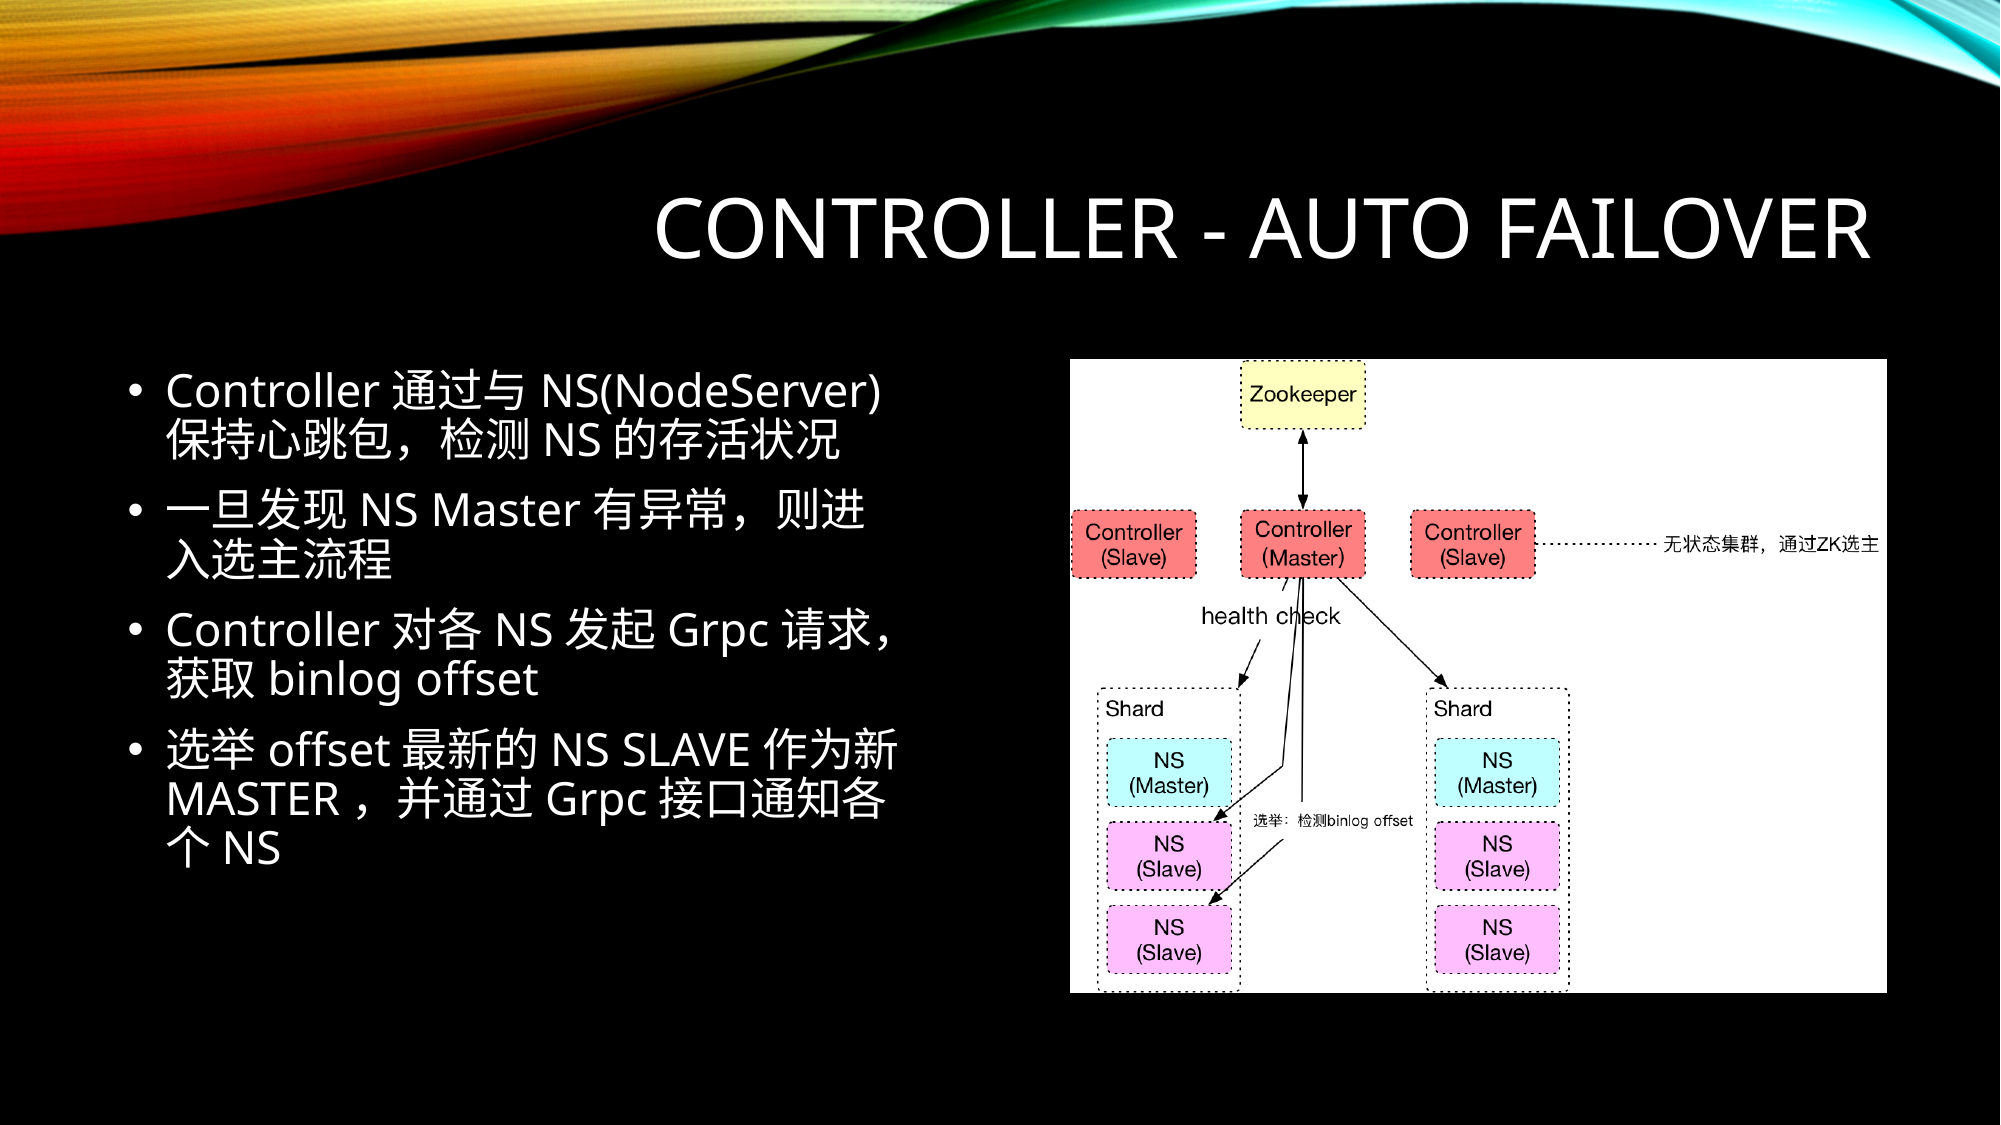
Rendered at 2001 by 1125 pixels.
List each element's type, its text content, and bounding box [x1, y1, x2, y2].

title Controller - auto Failover [474, 125, 1888, 338]
list Controller通过与NS(NodeServer)保持心跳包，检测NS的存活状况 一旦发现NS Master有异常，则进入选主流程 Controller对各NS发起Grpc请求，获取binlog offset 选举offset最新的NS SLAVE作为新MASTER，并通过Grpc接口通知各个NS [112, 360, 921, 1021]
picture [0, 0, 2000, 237]
picture [1070, 359, 1888, 994]
